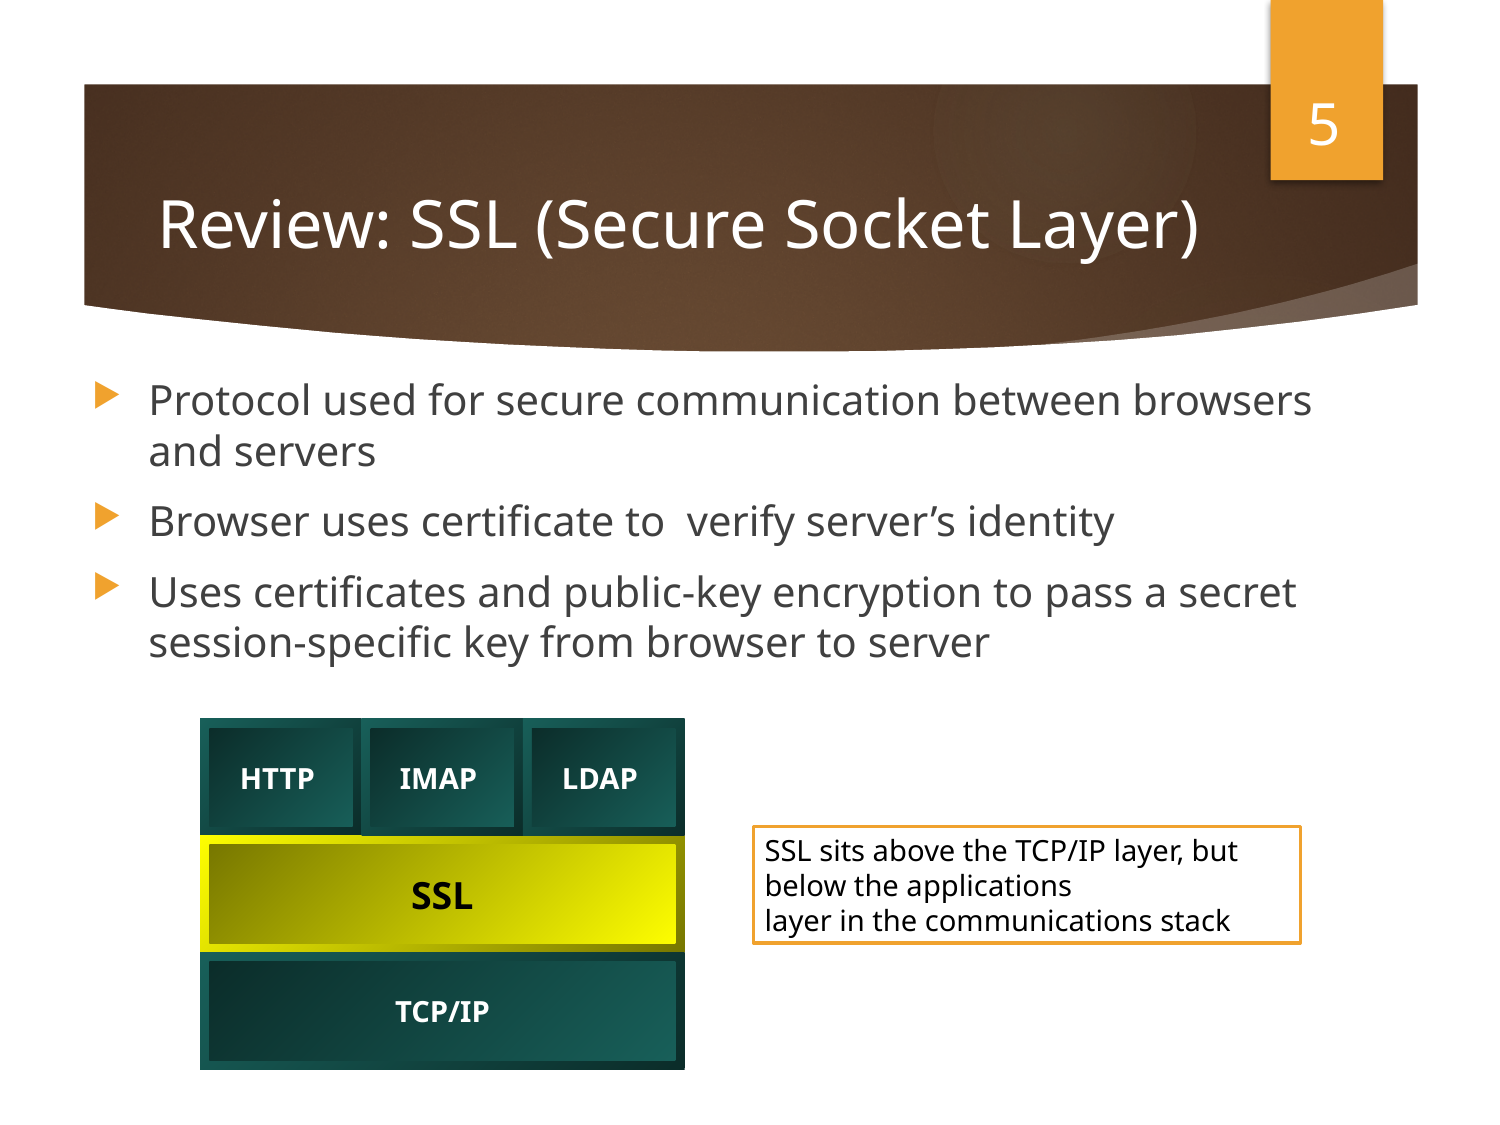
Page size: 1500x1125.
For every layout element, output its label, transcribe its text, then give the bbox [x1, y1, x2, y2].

text_box TCP/IP [209, 961, 676, 1061]
text_box [200, 835, 685, 952]
text_box IMAP [370, 728, 514, 827]
list Protocol used for secure communication between browsers and servers Browser uses certificate to verify server’s identity Uses certificates and public-key encryption to pass a secret session-specific key from browser to server [77, 366, 1413, 988]
text_box [200, 718, 361, 835]
text_box LDAP [531, 728, 676, 827]
title Review: SSL (Secure Socket Layer) [142, 152, 1271, 292]
text_box SSL sits above the TCP/IP layer, but below the applications layer in the communications stack [752, 825, 1302, 945]
text_box SSL [209, 844, 676, 944]
text_box HTTP [209, 728, 353, 827]
slide_number 5 [1259, 48, 1390, 175]
text_box [200, 952, 685, 1070]
text_box [522, 718, 685, 836]
text_box [361, 718, 522, 836]
